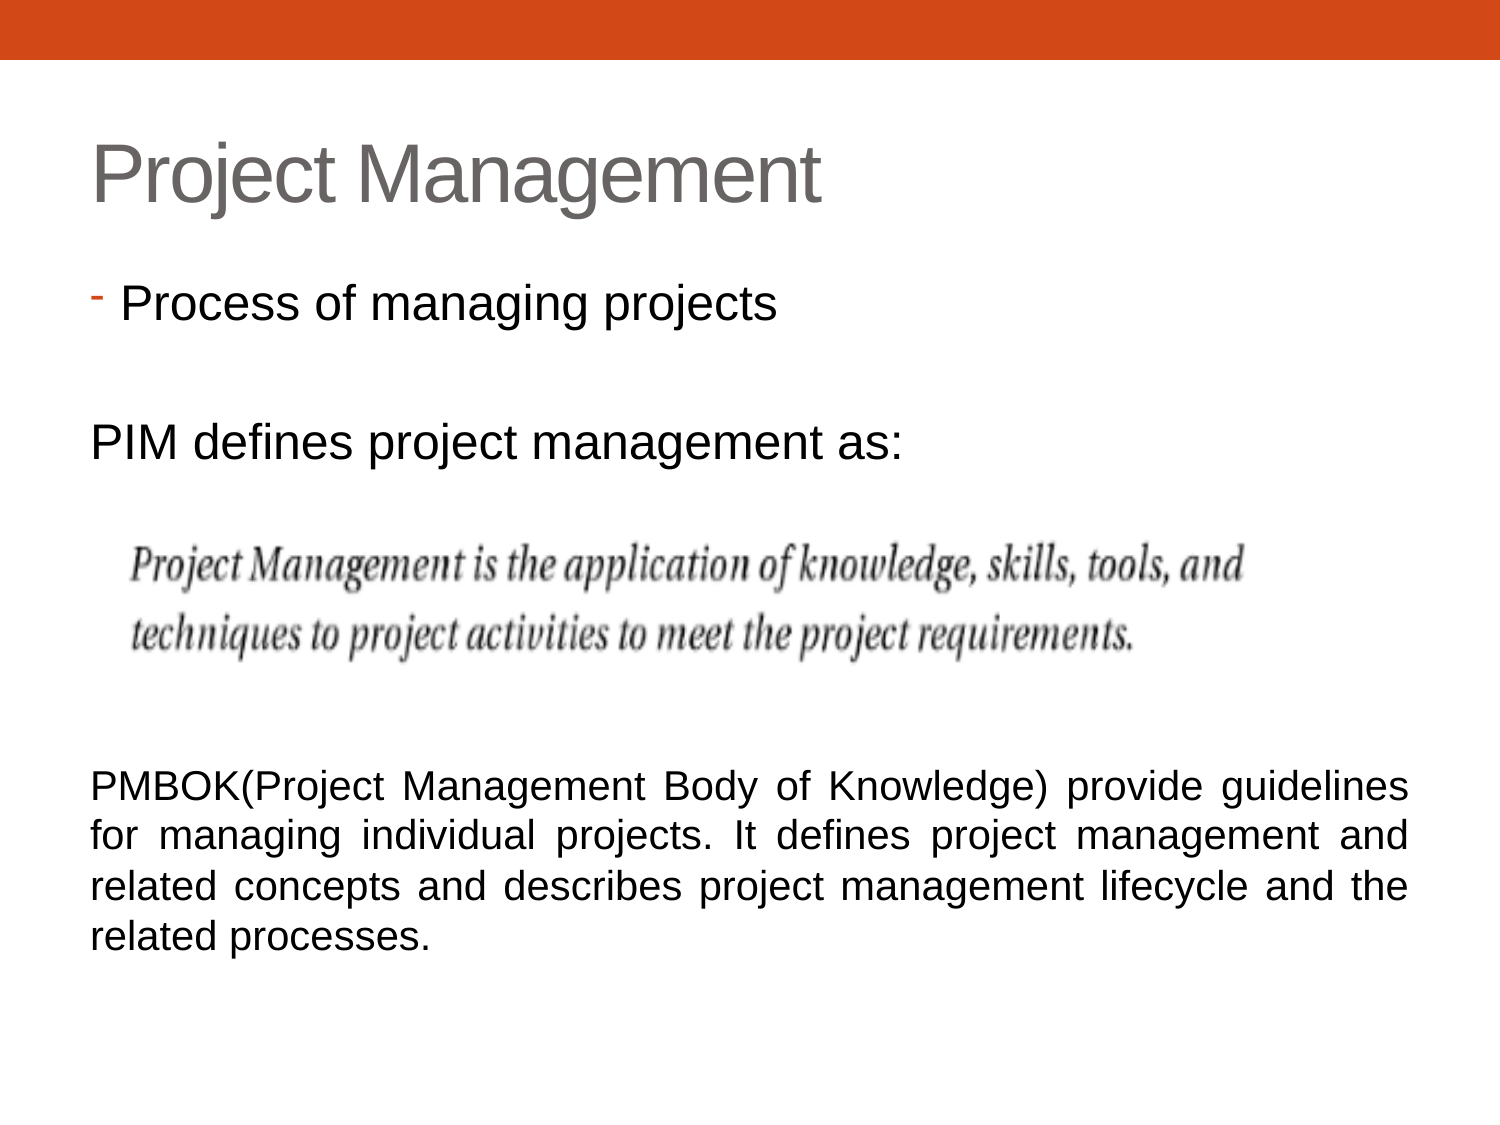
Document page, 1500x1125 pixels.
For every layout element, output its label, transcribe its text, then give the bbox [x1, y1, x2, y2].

list Process of managing projects PIM defines project management as: PMBOK(Project Management Body of Knowledge) provide guidelines for managing individual projects. It defines project management and related concepts and describes project management lifecycle and the related processes. [74, 262, 1426, 1063]
title Project Management [75, 87, 1425, 250]
picture [123, 526, 1258, 669]
